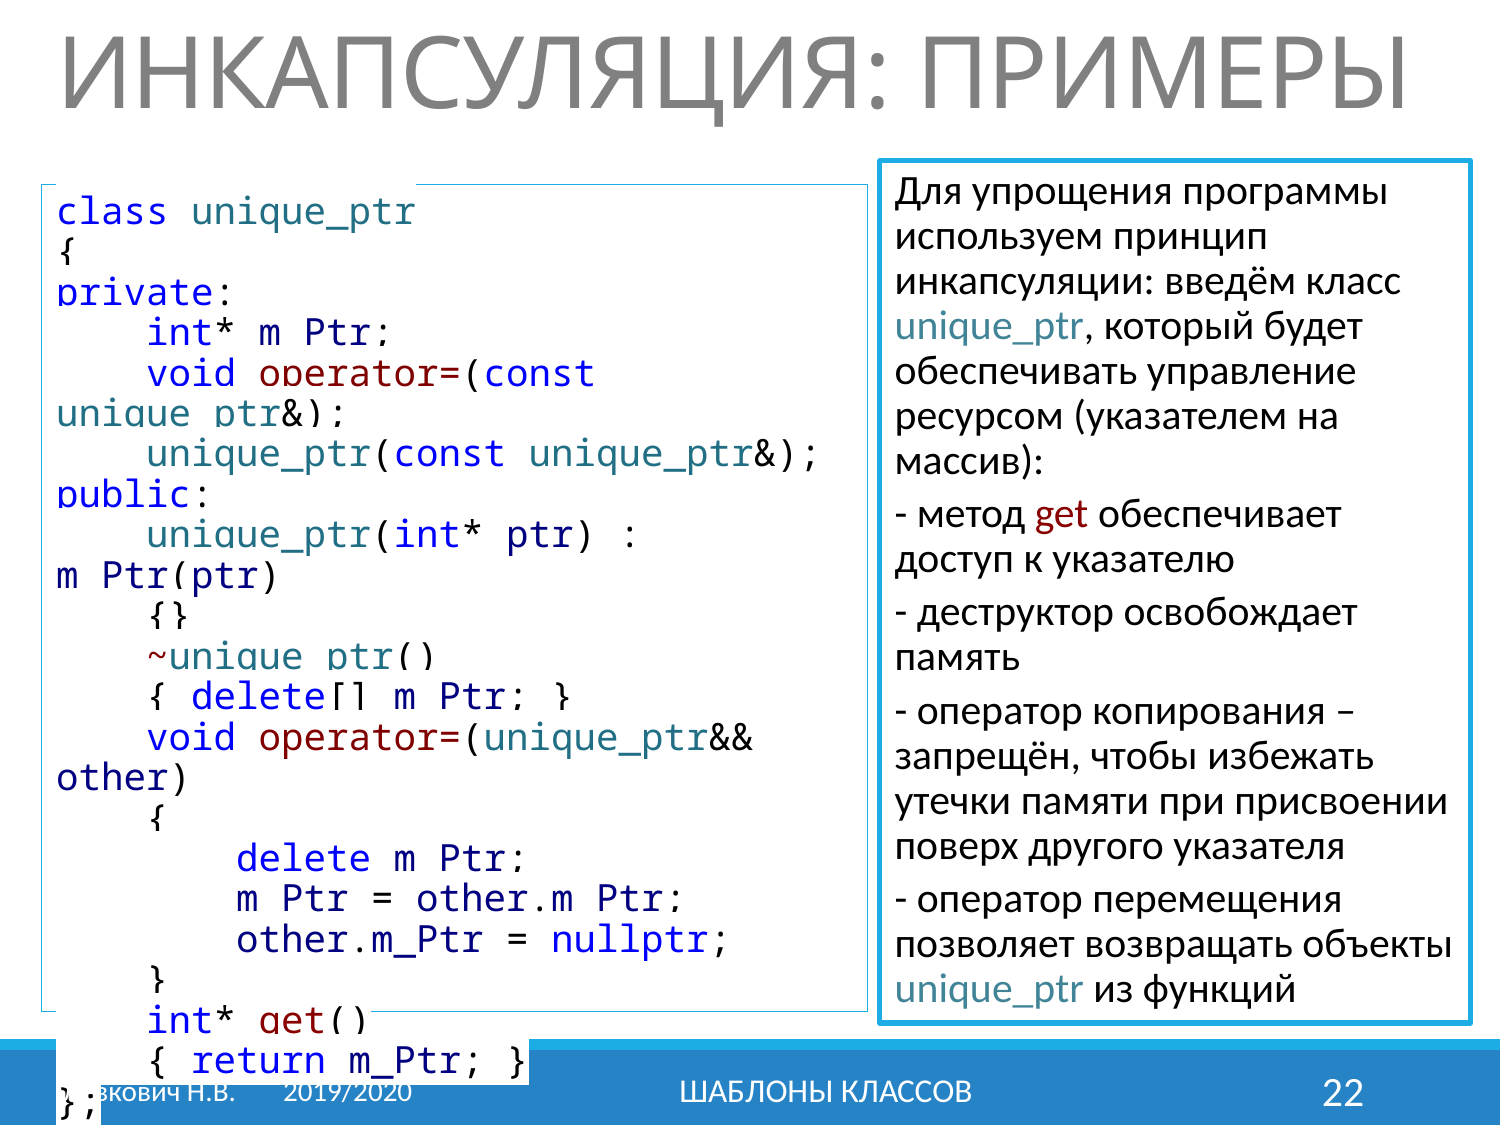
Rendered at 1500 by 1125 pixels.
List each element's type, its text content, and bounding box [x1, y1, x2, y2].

text_box class unique_ptr { private: int* m_Ptr; void operator=(const unique_ptr&); unique_ptr(const unique_ptr&); public: unique_ptr(int* ptr) : m_Ptr(ptr) {} ~unique_ptr() { delete[] m_Ptr; } void operator=(unique_ptr&& other) { delete m_Ptr; m_Ptr = other.m_Ptr; other.m_Ptr = nullptr; } int* get() { return m_Ptr; } }; [41, 184, 868, 1012]
title ИНКАПСУЛЯЦИЯ: ПРИМЕРЫ [41, 19, 1459, 173]
footer Шаблоны классов [453, 1059, 1199, 1120]
slide_number 22 [1218, 1059, 1380, 1120]
text_box Для упрощения программы используем принцип инкапсуляции: введём класс unique_ptr, который будет обеспечивать управление ресурсом (указателем на массив): - метод get обеспечивает доступ к указателю - деструктор освобождает память - оператор копирования –запрещён, чтобы избежать утечки памяти при присвоении поверх другого указателя - оператор перемещения позволяет возвращать объекты unique_ptr из функций [879, 160, 1471, 1024]
slide_number Левкович Н.В. 2019/2020 [47, 1059, 440, 1120]
